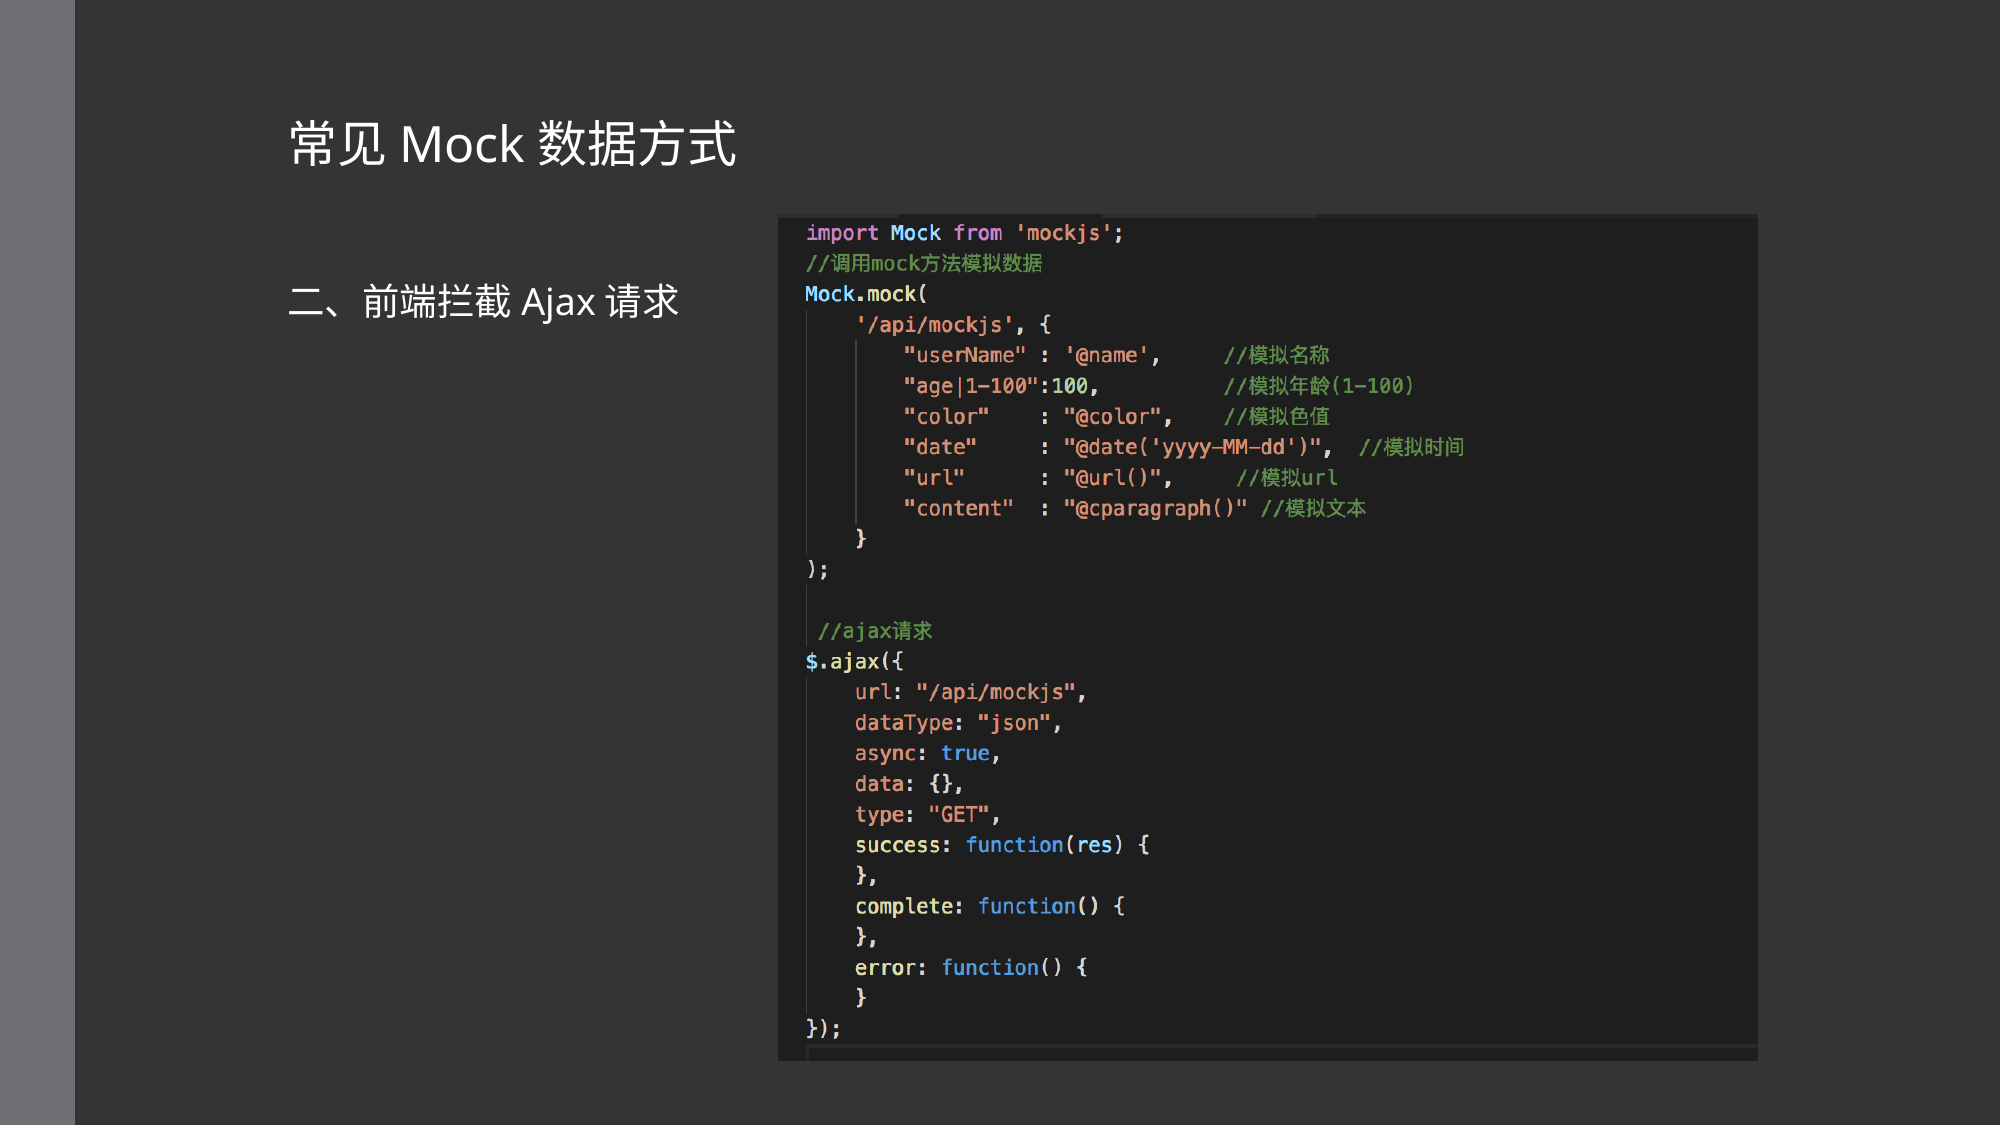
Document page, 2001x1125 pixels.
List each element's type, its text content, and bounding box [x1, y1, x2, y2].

text_box 常见Mock数据方式 [272, 105, 803, 180]
text_box 二、前端拦截Ajax请求 [272, 270, 736, 331]
picture [778, 213, 1758, 1061]
